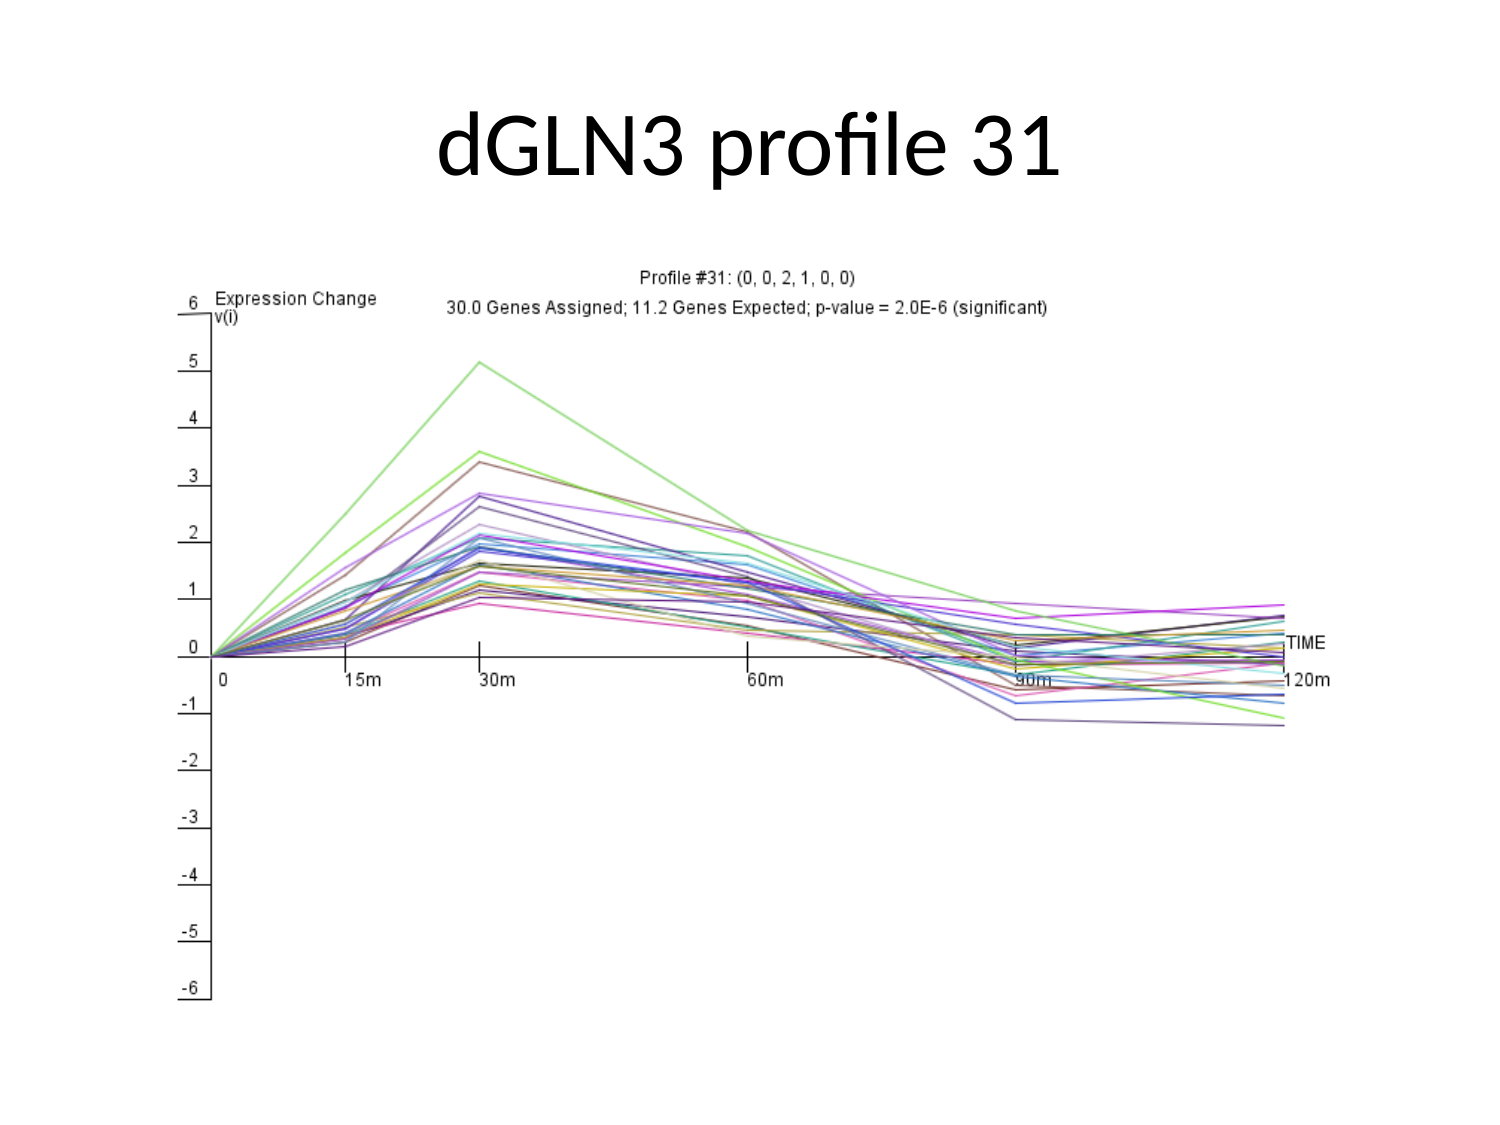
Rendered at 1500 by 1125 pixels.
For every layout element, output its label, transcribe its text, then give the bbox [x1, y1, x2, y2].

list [169, 262, 1331, 1006]
title dGLN3 profile 31 [75, 45, 1425, 233]
